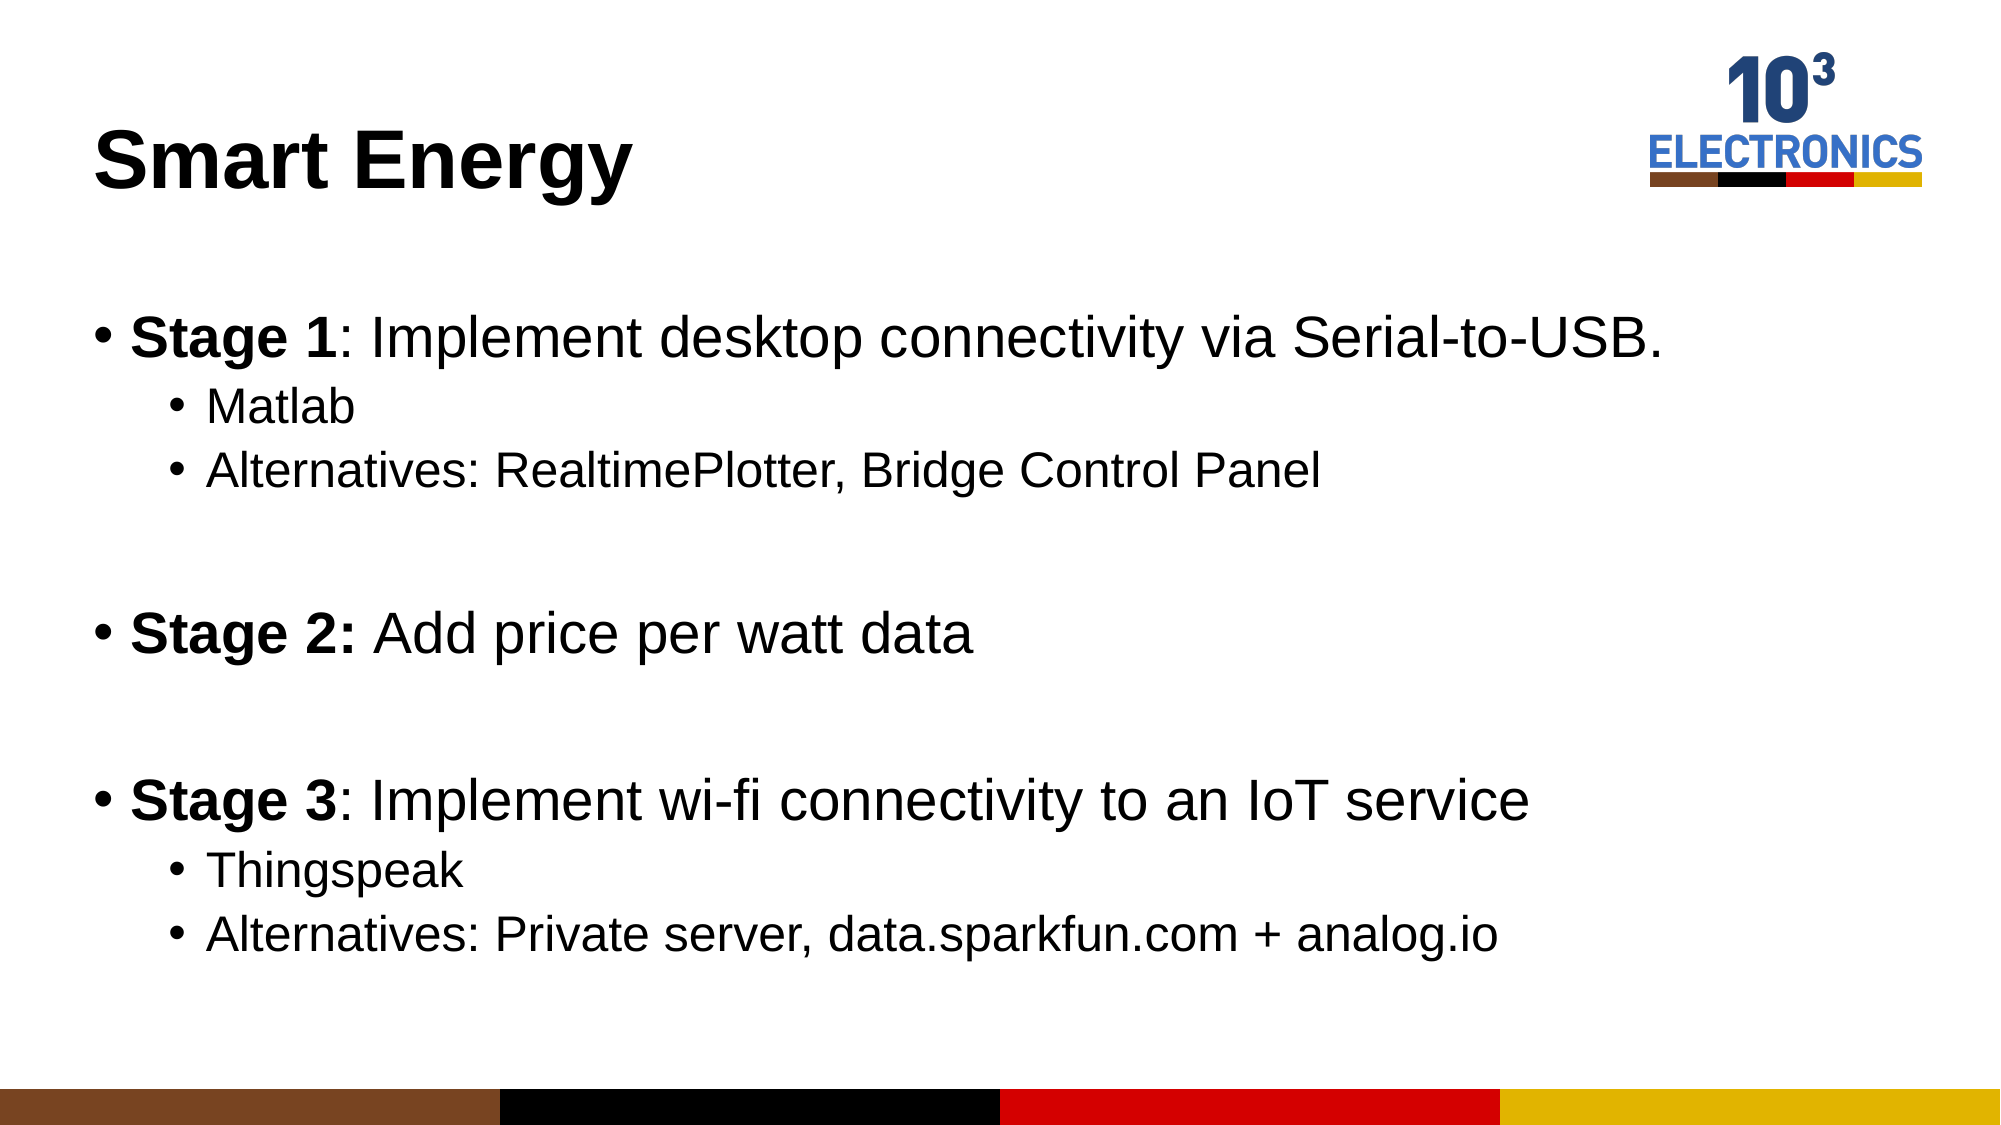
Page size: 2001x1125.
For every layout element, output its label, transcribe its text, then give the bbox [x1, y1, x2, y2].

list Stage 1: Implement desktop connectivity via Serial-to-USB. Matlab Alternatives: RealtimePlotter, Bridge Control Panel Stage 2: Add price per watt data Stage 3: Implement wi-fi connectivity to an IoT service Thingspeak Alternatives: Private server, data.sparkfun.com + analog.io [78, 299, 1922, 1014]
title Smart Energy [78, 52, 1922, 271]
picture [0, 1089, 2000, 1125]
